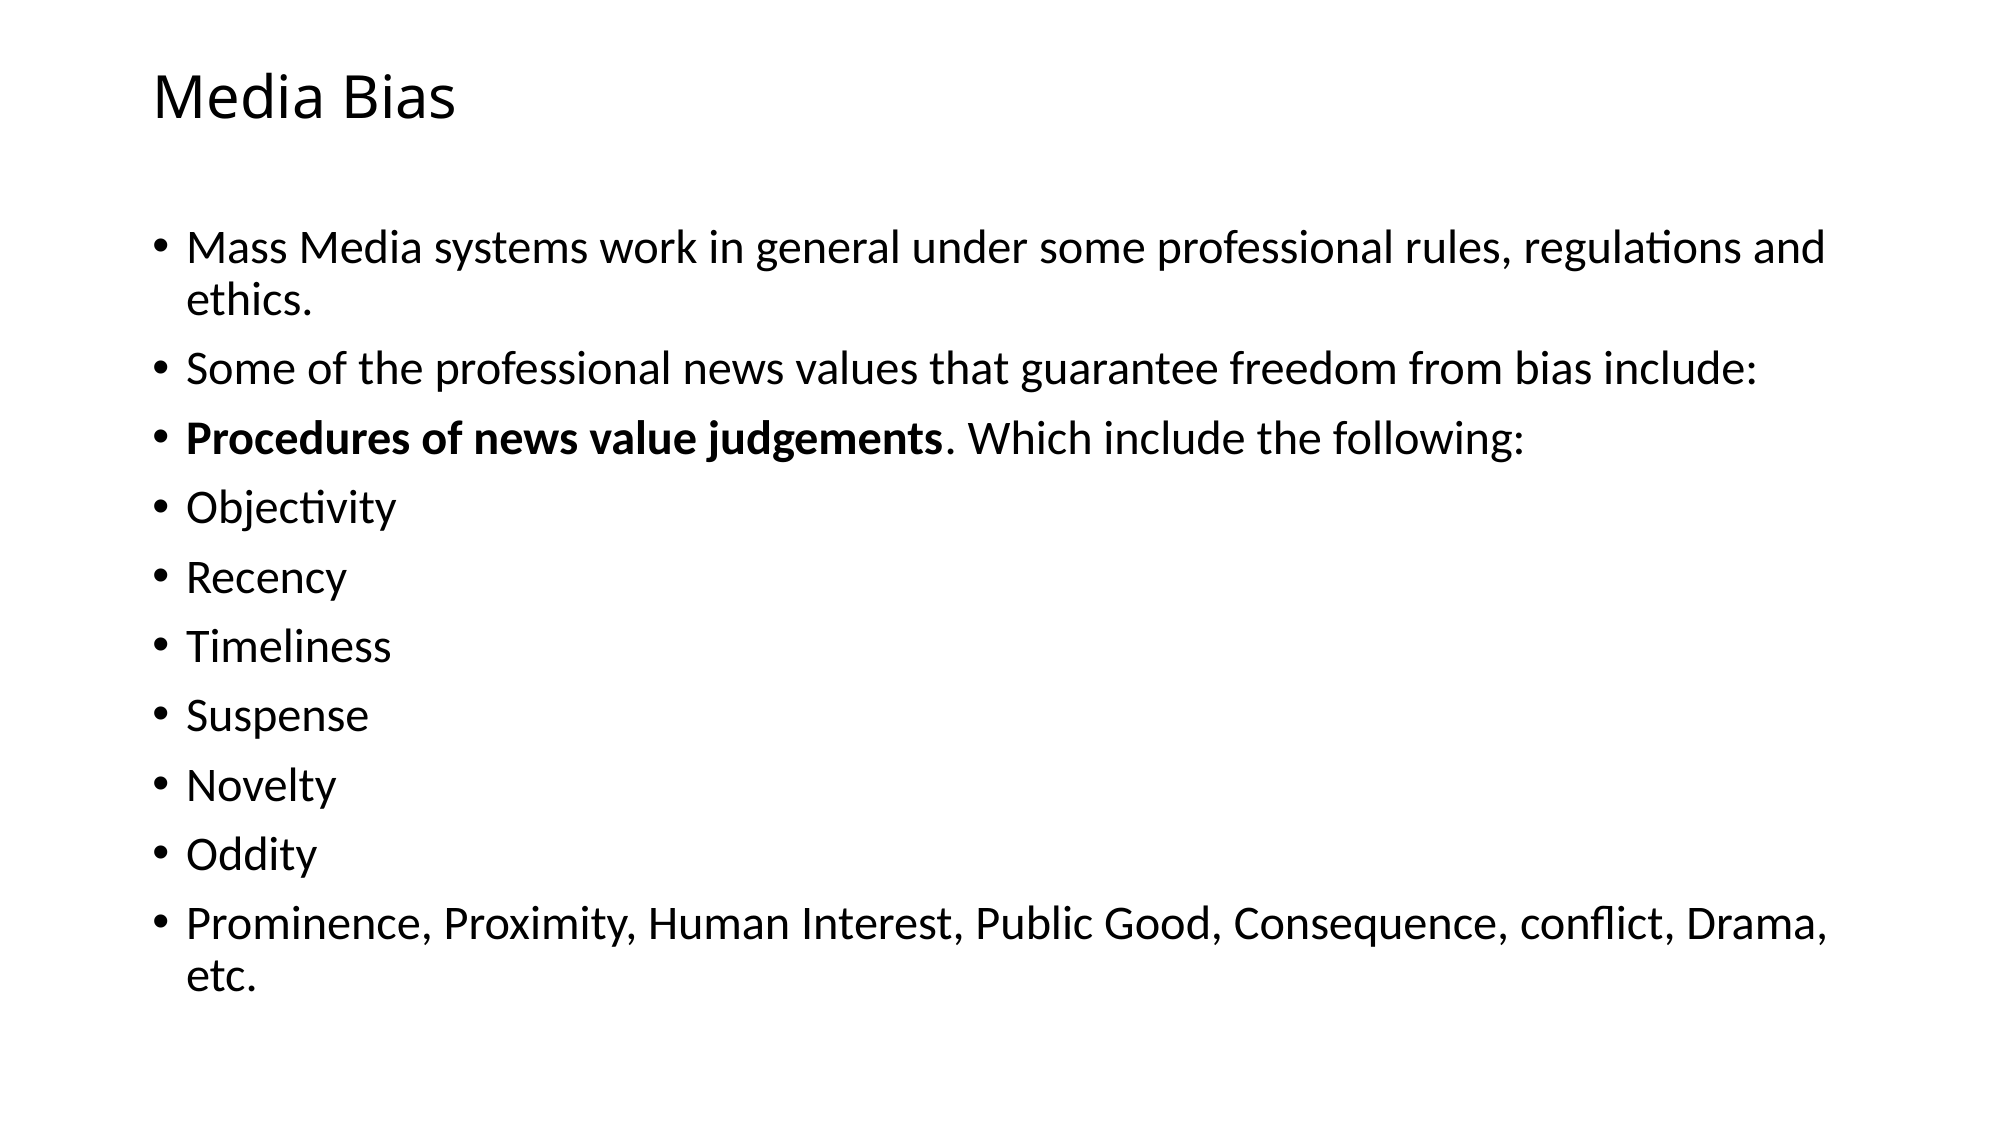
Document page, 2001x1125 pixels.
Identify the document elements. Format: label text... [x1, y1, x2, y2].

title Media Bias [137, 59, 1863, 139]
list Mass Media systems work in general under some professional rules, regulations and ethics. Some of the professional news values that guarantee freedom from bias include: Procedures of news value judgements. Which include the following: Objectivity Recency Timeliness Suspense Novelty Oddity Prominence, Proximity, Human Interest, Public Good, Consequence, conflict, Drama, etc. [137, 139, 1863, 1014]
